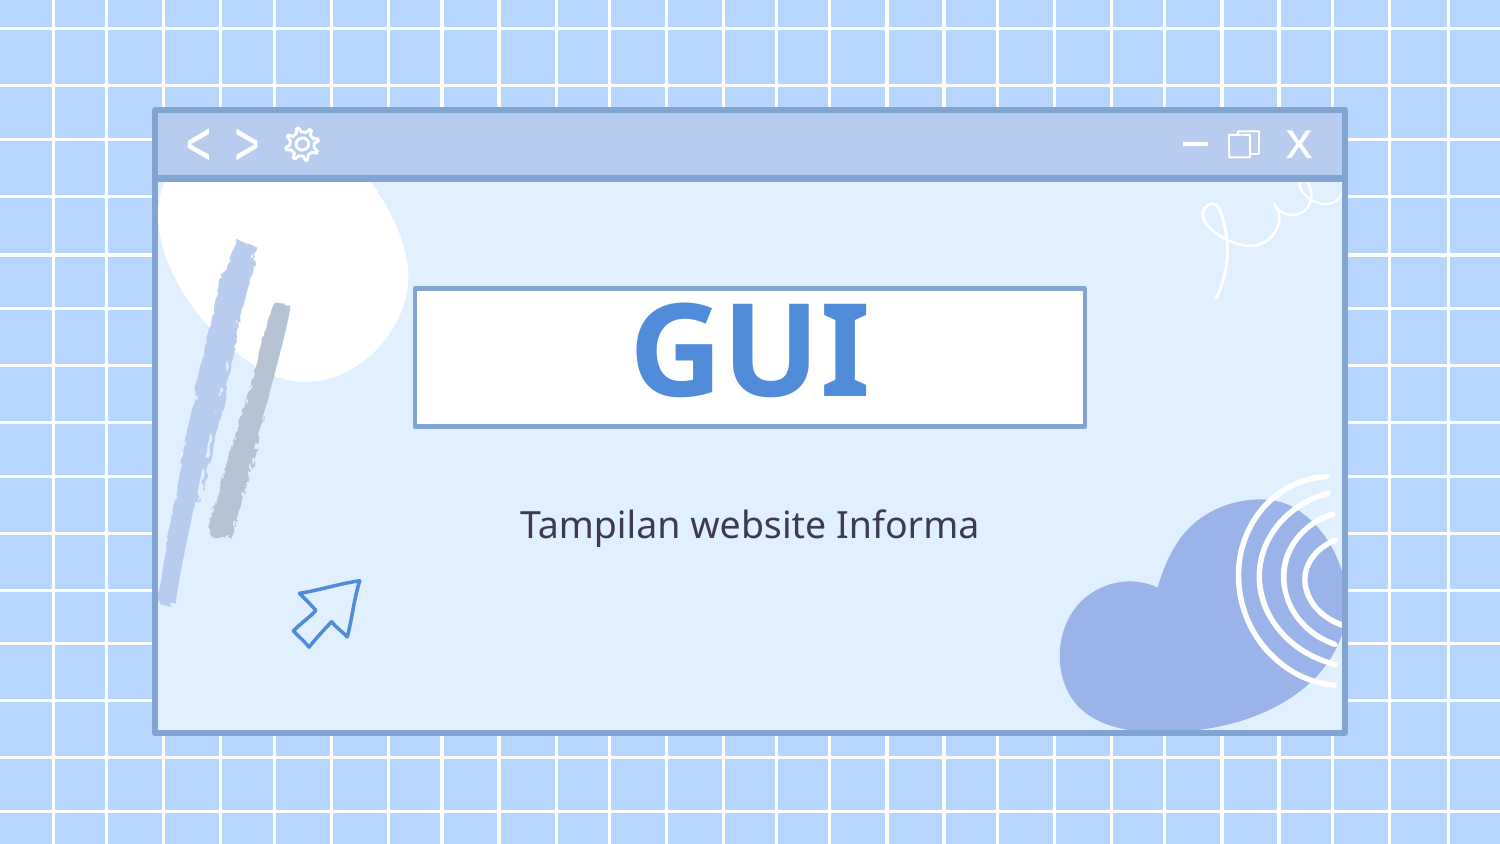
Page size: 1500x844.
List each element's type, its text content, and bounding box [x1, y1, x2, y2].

text_box [291, 579, 362, 649]
title GUI [413, 286, 1087, 429]
subtitle Tampilan website Informa [415, 426, 1085, 621]
